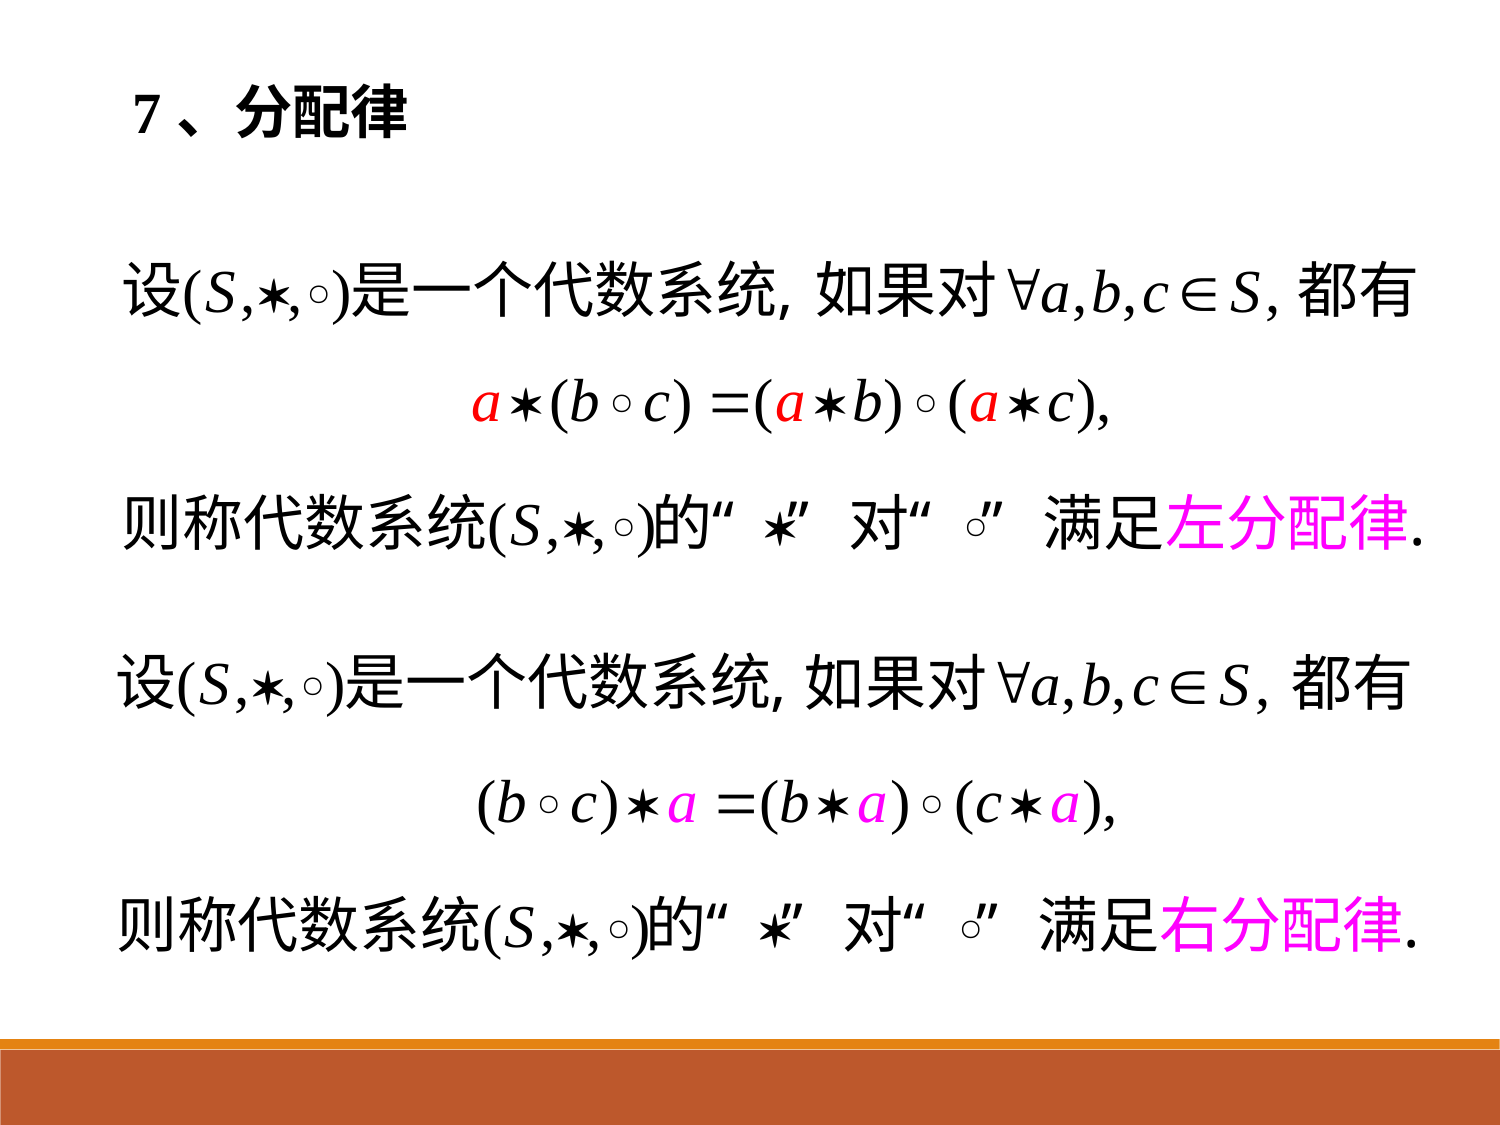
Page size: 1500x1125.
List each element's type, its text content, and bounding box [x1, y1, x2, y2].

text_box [105, 647, 793, 729]
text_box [1292, 254, 1424, 329]
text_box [111, 889, 1425, 971]
text_box 7、分配律 [117, 43, 733, 155]
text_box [458, 367, 1120, 445]
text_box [453, 768, 1126, 847]
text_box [810, 255, 1288, 333]
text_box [800, 647, 1278, 725]
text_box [117, 488, 1430, 569]
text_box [111, 254, 799, 336]
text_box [1287, 647, 1418, 721]
